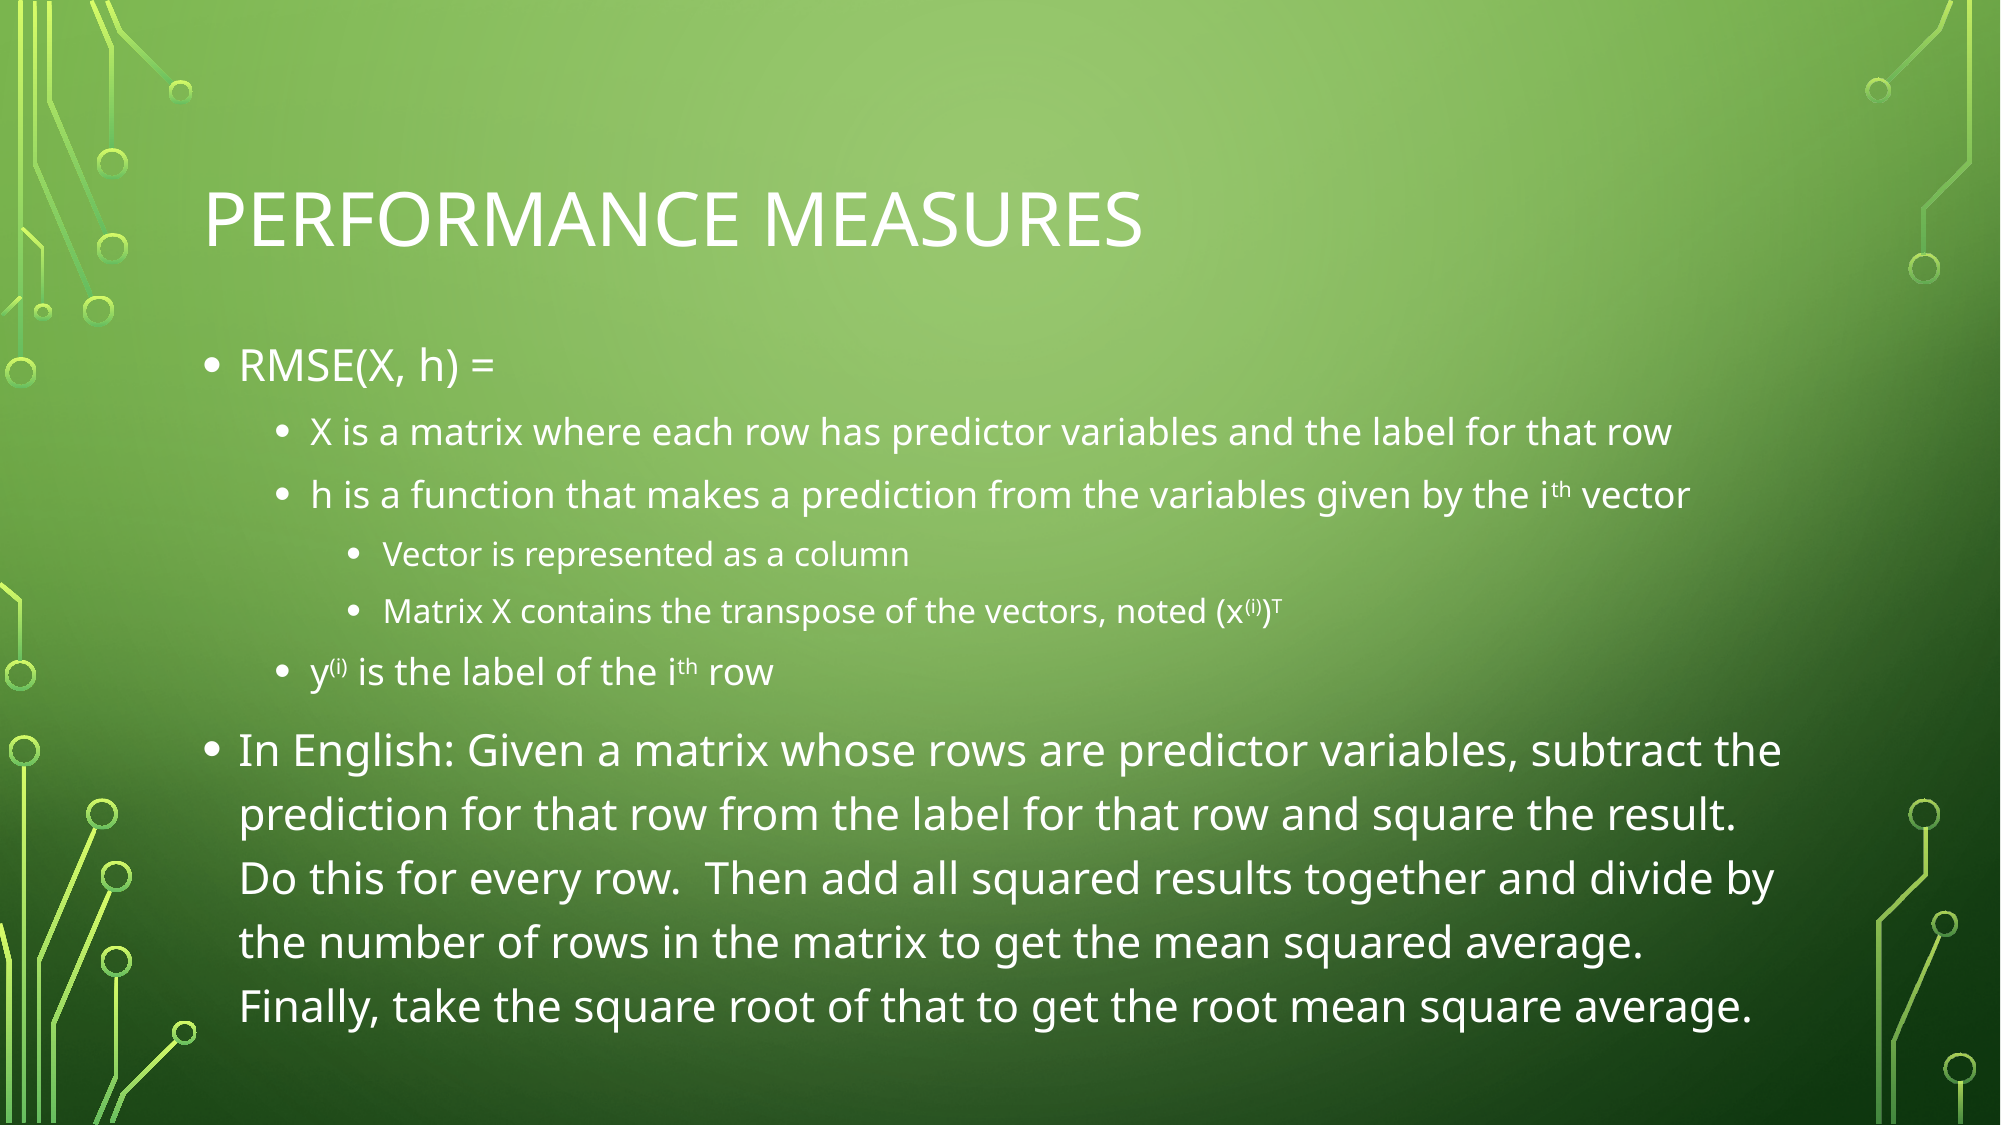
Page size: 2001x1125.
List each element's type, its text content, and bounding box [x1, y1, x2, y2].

title Performance measures [187, 101, 1813, 344]
